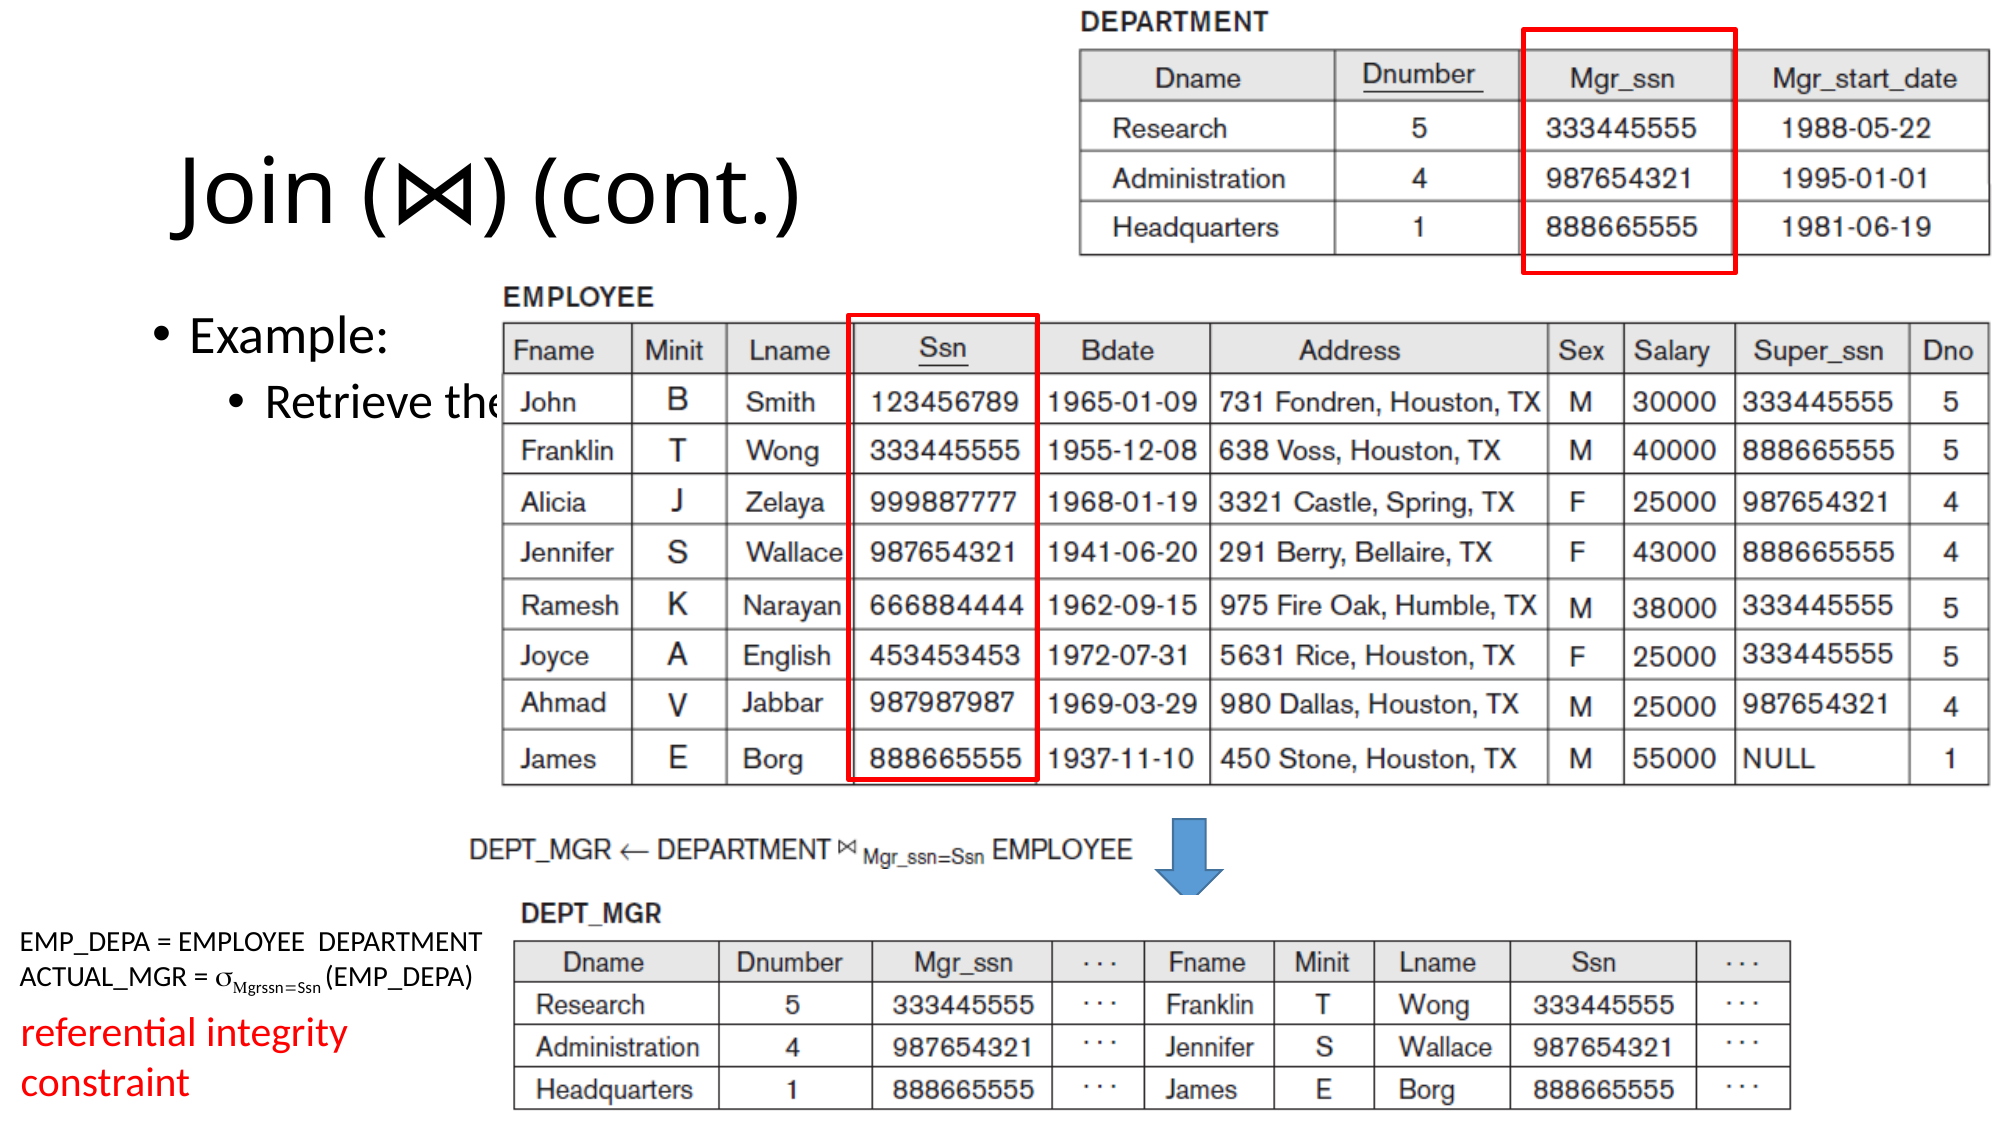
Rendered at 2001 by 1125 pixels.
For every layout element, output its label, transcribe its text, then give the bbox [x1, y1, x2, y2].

text_box referential integrity constraint [5, 997, 401, 1113]
picture [1076, 5, 1995, 262]
text_box Join (⋈) (cont.) [162, 84, 1888, 299]
text_box [1154, 818, 1225, 895]
picture [498, 895, 1796, 1118]
picture [463, 823, 1147, 869]
list Example: Retrieve the name of the manager of each department [137, 299, 1863, 1014]
picture [497, 282, 1994, 792]
text_box [1523, 262, 1736, 274]
